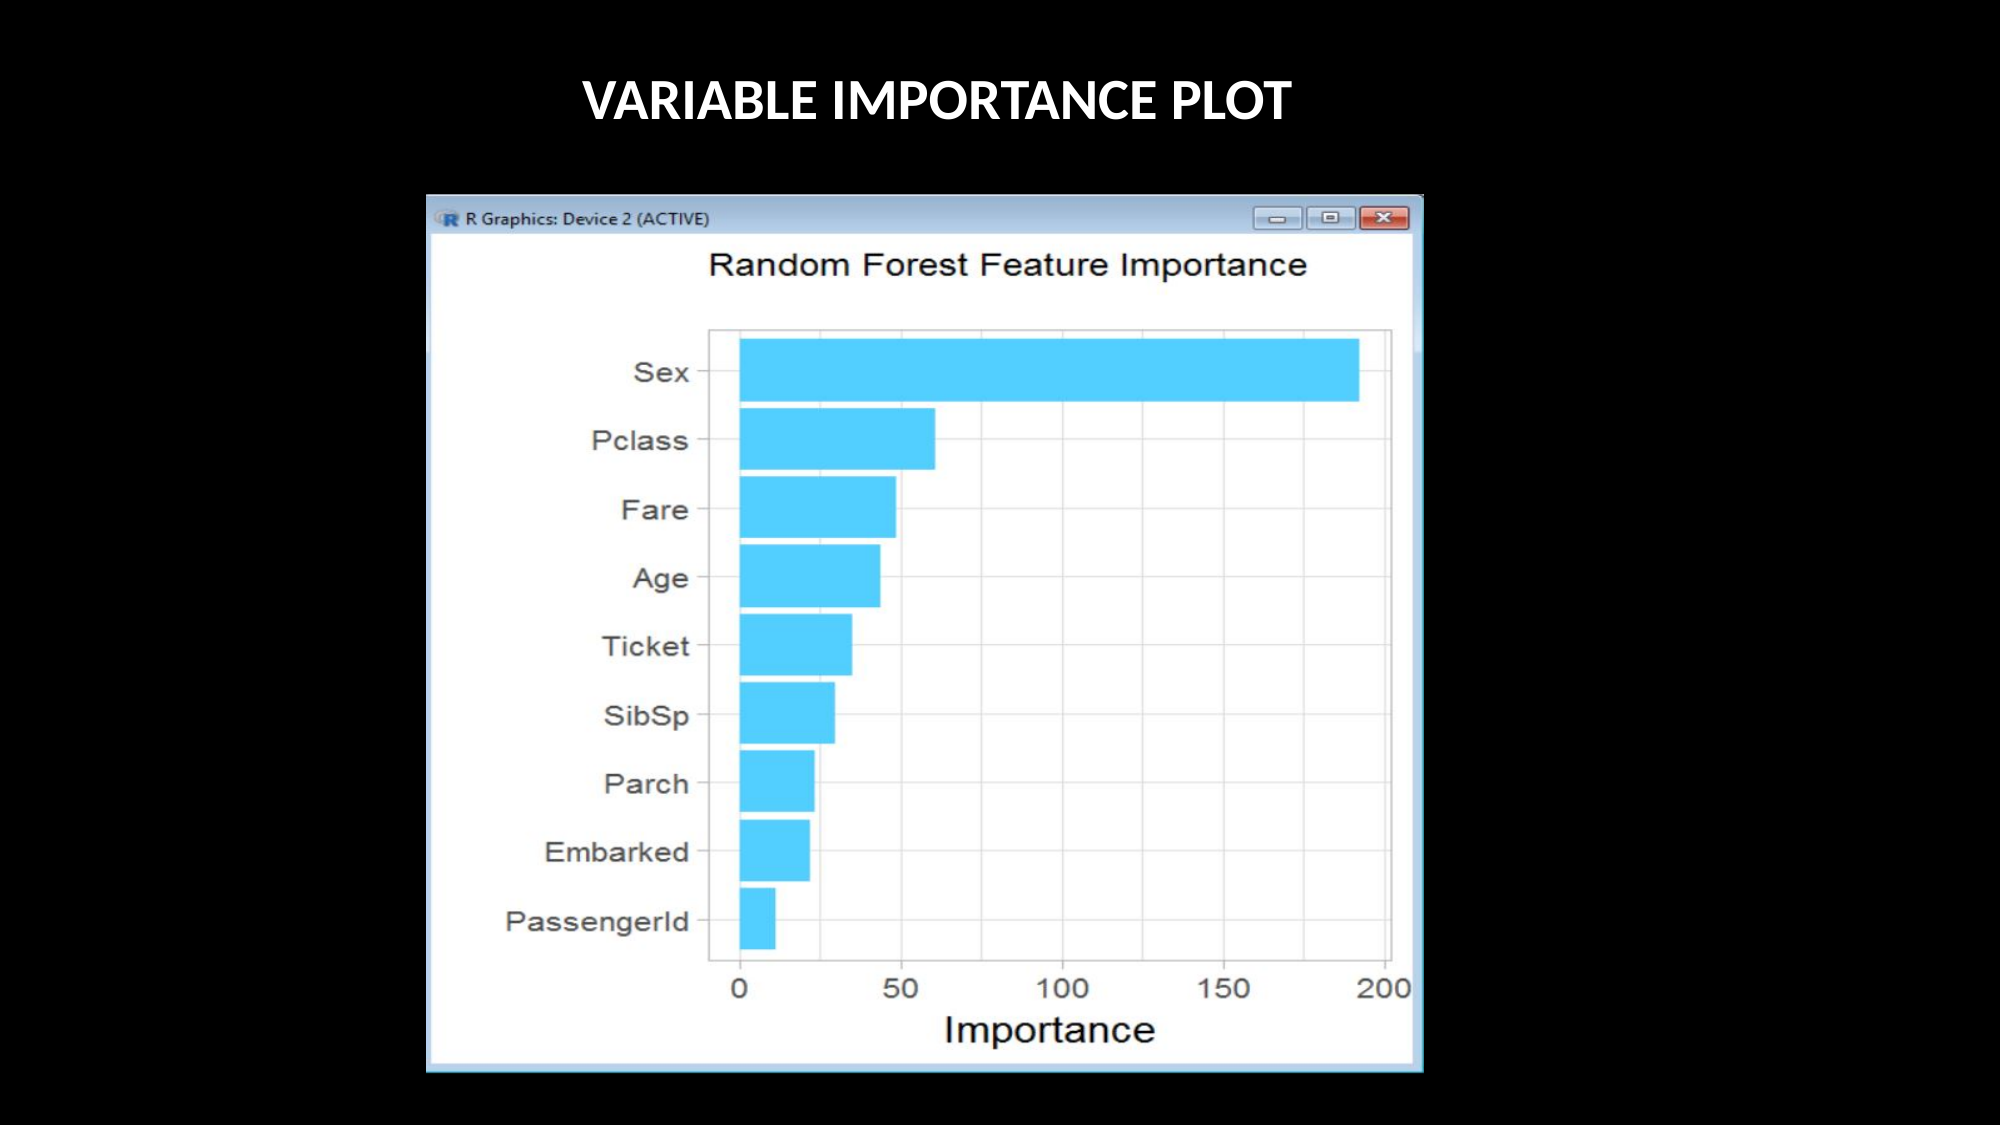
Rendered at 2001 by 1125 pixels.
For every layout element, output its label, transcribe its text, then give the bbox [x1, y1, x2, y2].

title VARIABLE IMPORTANCE PLOT [37, 13, 1837, 179]
picture [426, 194, 1424, 1075]
